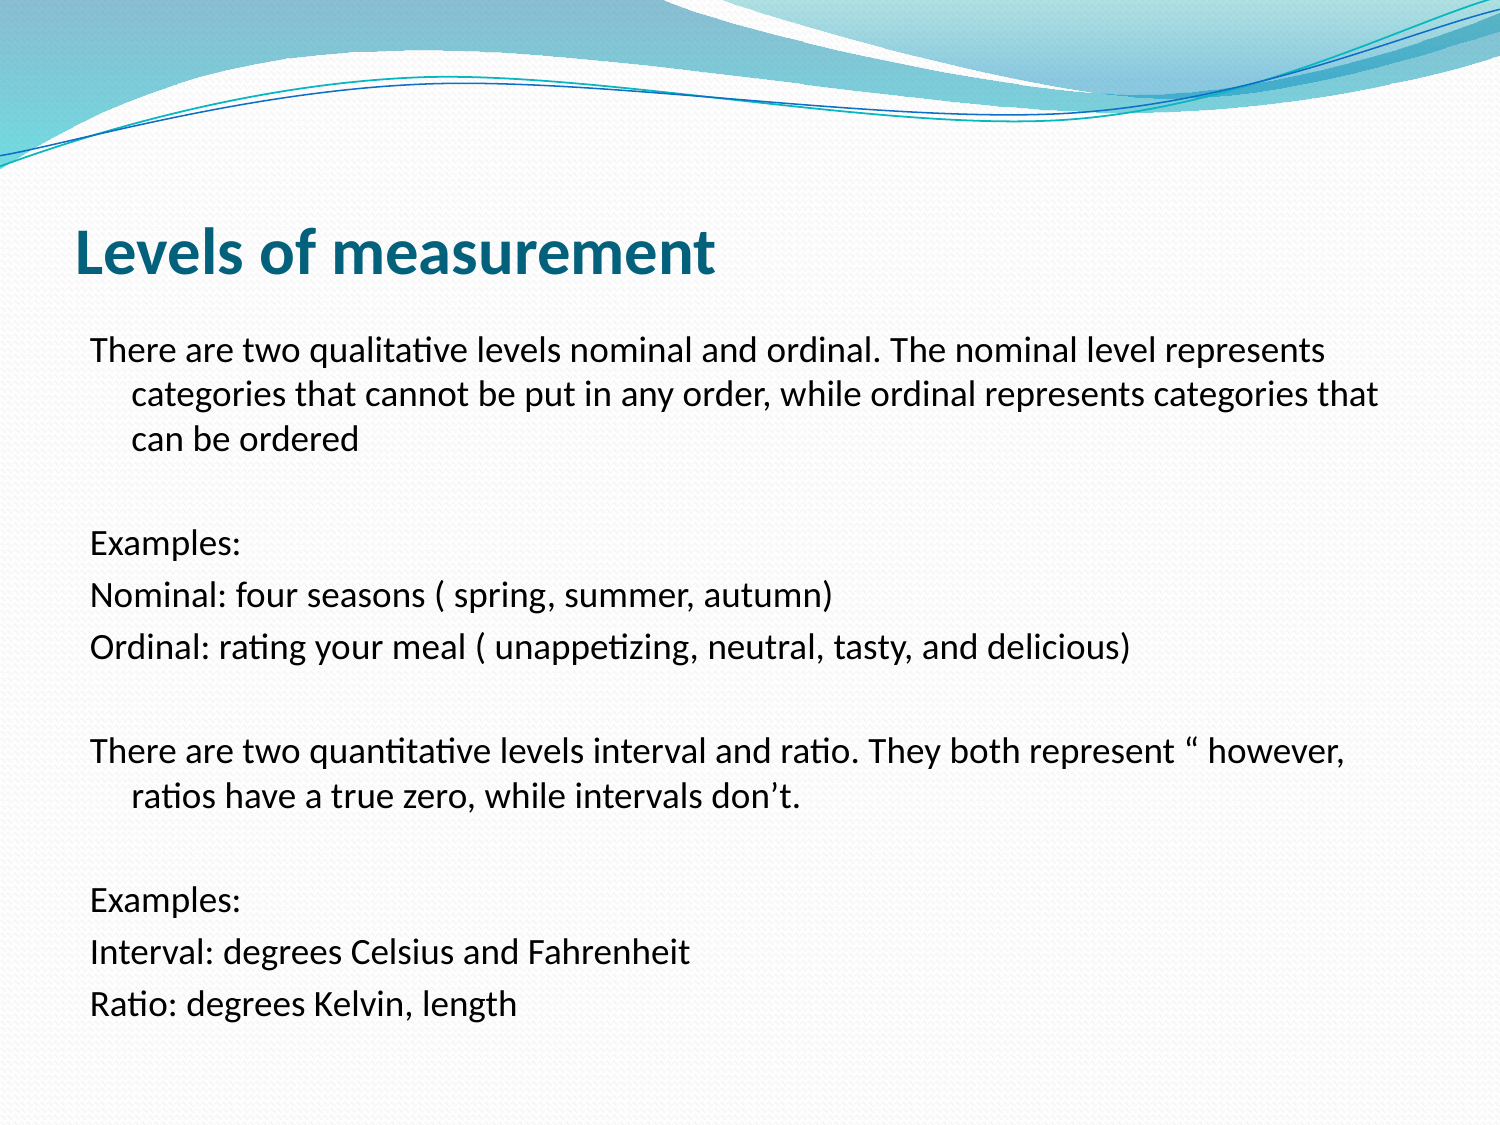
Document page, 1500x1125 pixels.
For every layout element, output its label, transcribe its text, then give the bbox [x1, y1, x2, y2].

list There are two qualitative levels nominal and ordinal. The nominal level represents categories that cannot be put in any order, while ordinal represents categories that can be ordered Examples: Nominal: four seasons ( spring, summer, autumn) Ordinal: rating your meal ( unappetizing, neutral, tasty, and delicious) There are two quantitative levels interval and ratio. They both represent “ however, ratios have a true zero, while intervals don’t. Examples: Interval: degrees Celsius and Fahrenheit Ratio: degrees Kelvin, length [75, 317, 1425, 1038]
title Levels of measurement [75, 115, 1425, 288]
